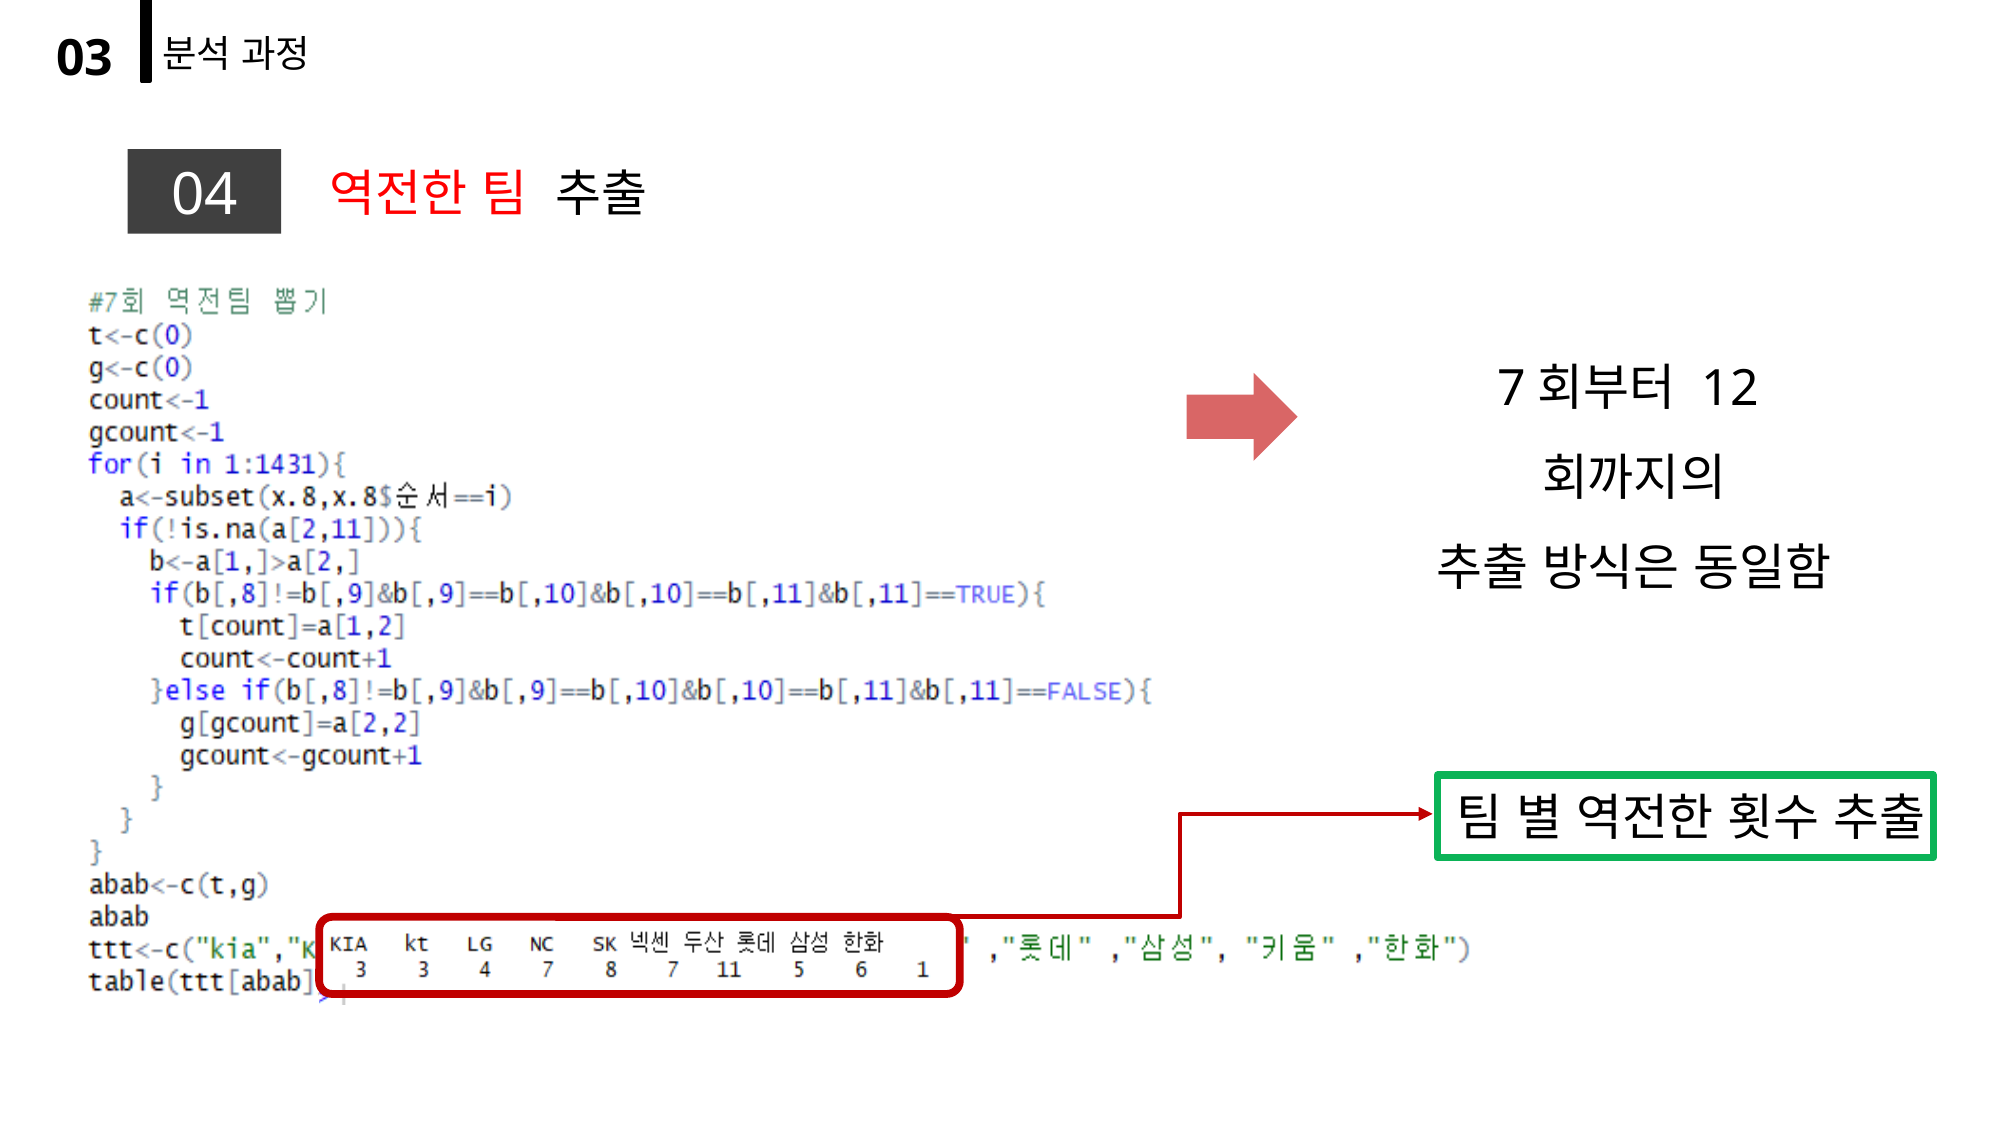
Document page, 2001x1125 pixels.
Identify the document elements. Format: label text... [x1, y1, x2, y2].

text_box [1482, 773, 1935, 860]
text_box 04 [127, 149, 282, 234]
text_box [318, 813, 1433, 995]
text_box 팀 별 역전한 횟수 추출 [1935, 778, 1941, 854]
text_box 분석 과정 [149, 23, 859, 82]
text_box 7회부터 12회까지의 추출 방식은 동일함 [1482, 318, 1867, 604]
text_box [140, 0, 152, 23]
text_box 03 [19, 18, 150, 92]
text_box 역전한 팀 추출 [314, 154, 662, 229]
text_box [84, 278, 1479, 1044]
